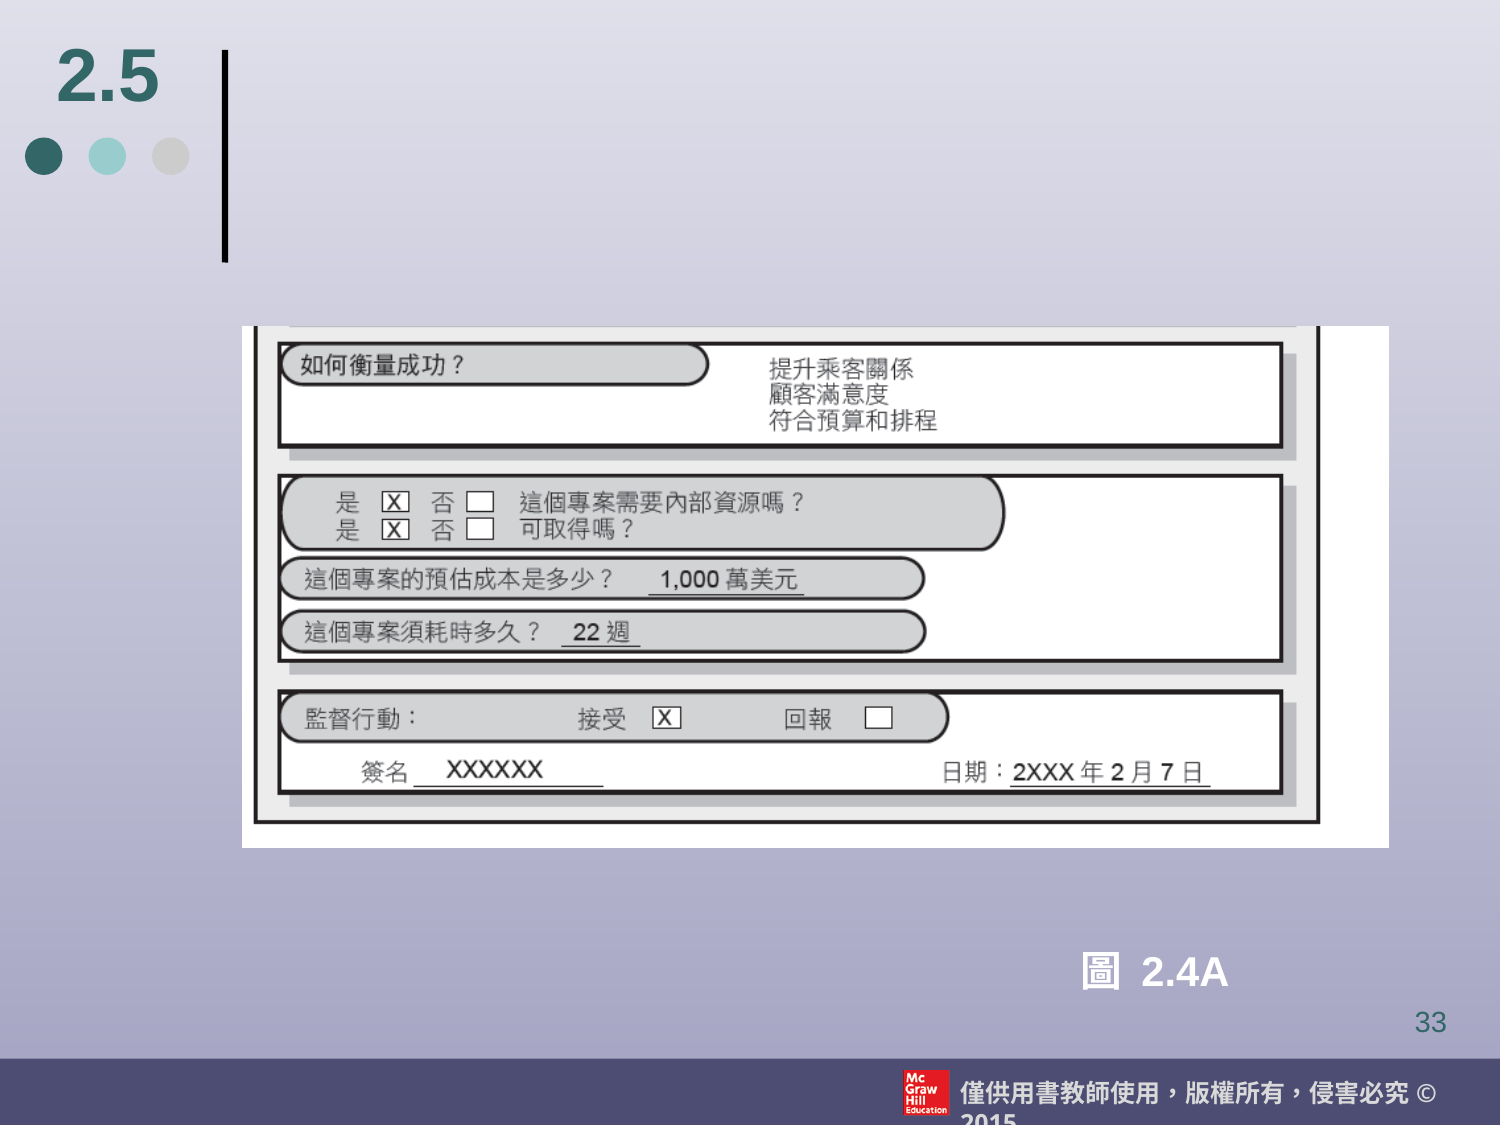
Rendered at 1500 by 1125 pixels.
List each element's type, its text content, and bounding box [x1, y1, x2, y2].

slide_number 33 [1399, 995, 1495, 1071]
picture [241, 325, 1389, 848]
picture [903, 1070, 950, 1116]
text_box 圖 2.4A [1049, 937, 1260, 1003]
text_box 2.5 [41, 19, 195, 124]
